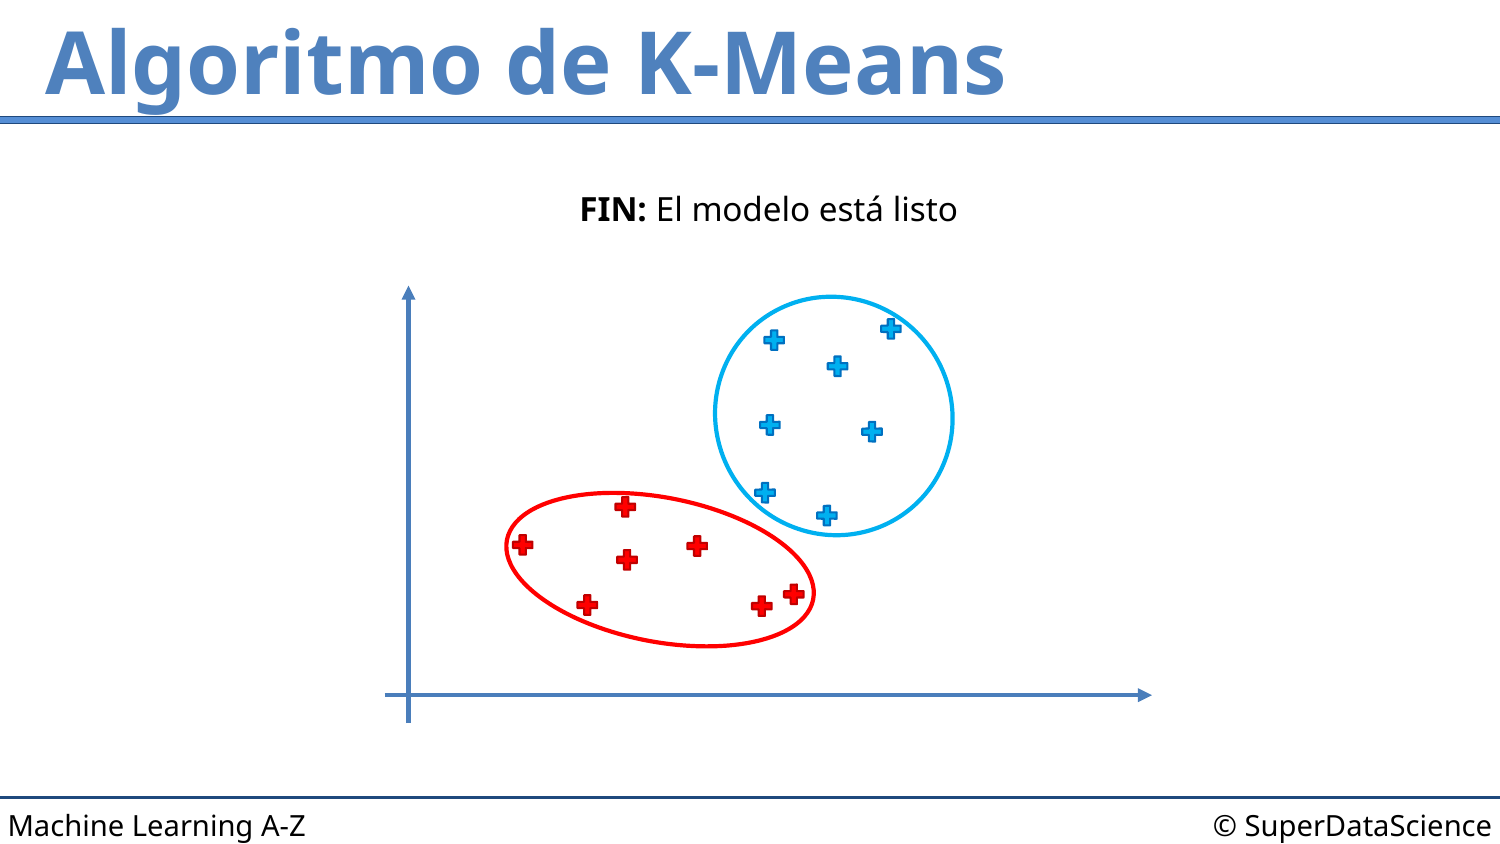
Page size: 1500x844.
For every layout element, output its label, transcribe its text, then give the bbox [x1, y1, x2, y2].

text_box [715, 296, 953, 536]
text_box FIN: El modelo está listo [325, 181, 1213, 236]
text_box [402, 285, 415, 695]
text_box [506, 492, 814, 647]
title Algoritmo de K-Means [36, 0, 1463, 123]
text_box [384, 688, 1152, 702]
